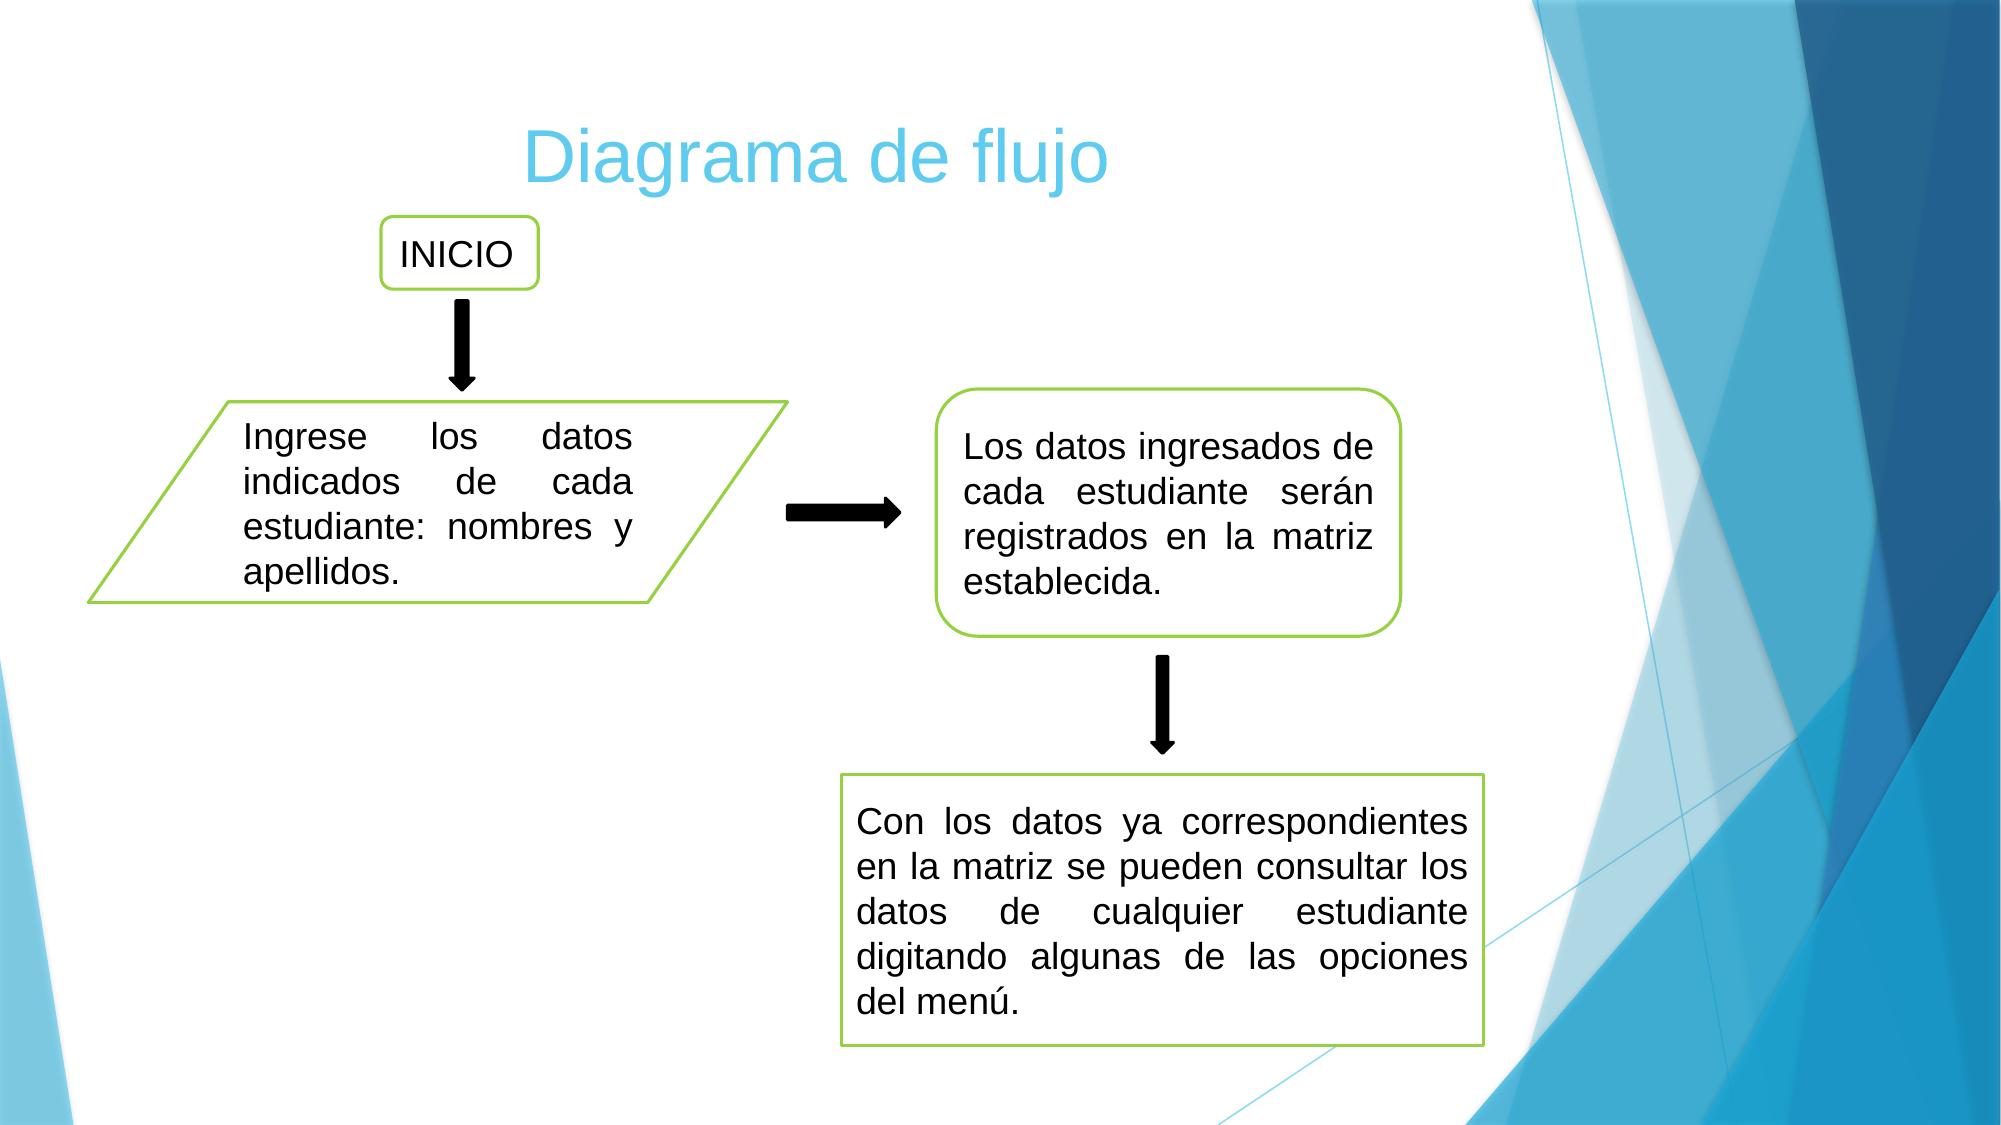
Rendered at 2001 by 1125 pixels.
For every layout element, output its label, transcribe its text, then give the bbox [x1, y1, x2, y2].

text_box [1150, 654, 1175, 755]
text_box [785, 496, 902, 529]
text_box Ingrese los datos indicados de cada estudiante: nombres y apellidos. [86, 400, 789, 605]
text_box Con los datos ya correspondientes en la matriz se pueden consultar los datos de cualquier estudiante digitando algunas de las opciones del menú. [840, 773, 1485, 1047]
text_box INICIO [379, 214, 540, 291]
title Diagrama de flujo [111, 99, 1522, 208]
text_box [448, 299, 476, 392]
text_box Los datos ingresados de cada estudiante serán registrados en la matriz establecida. [934, 387, 1403, 638]
